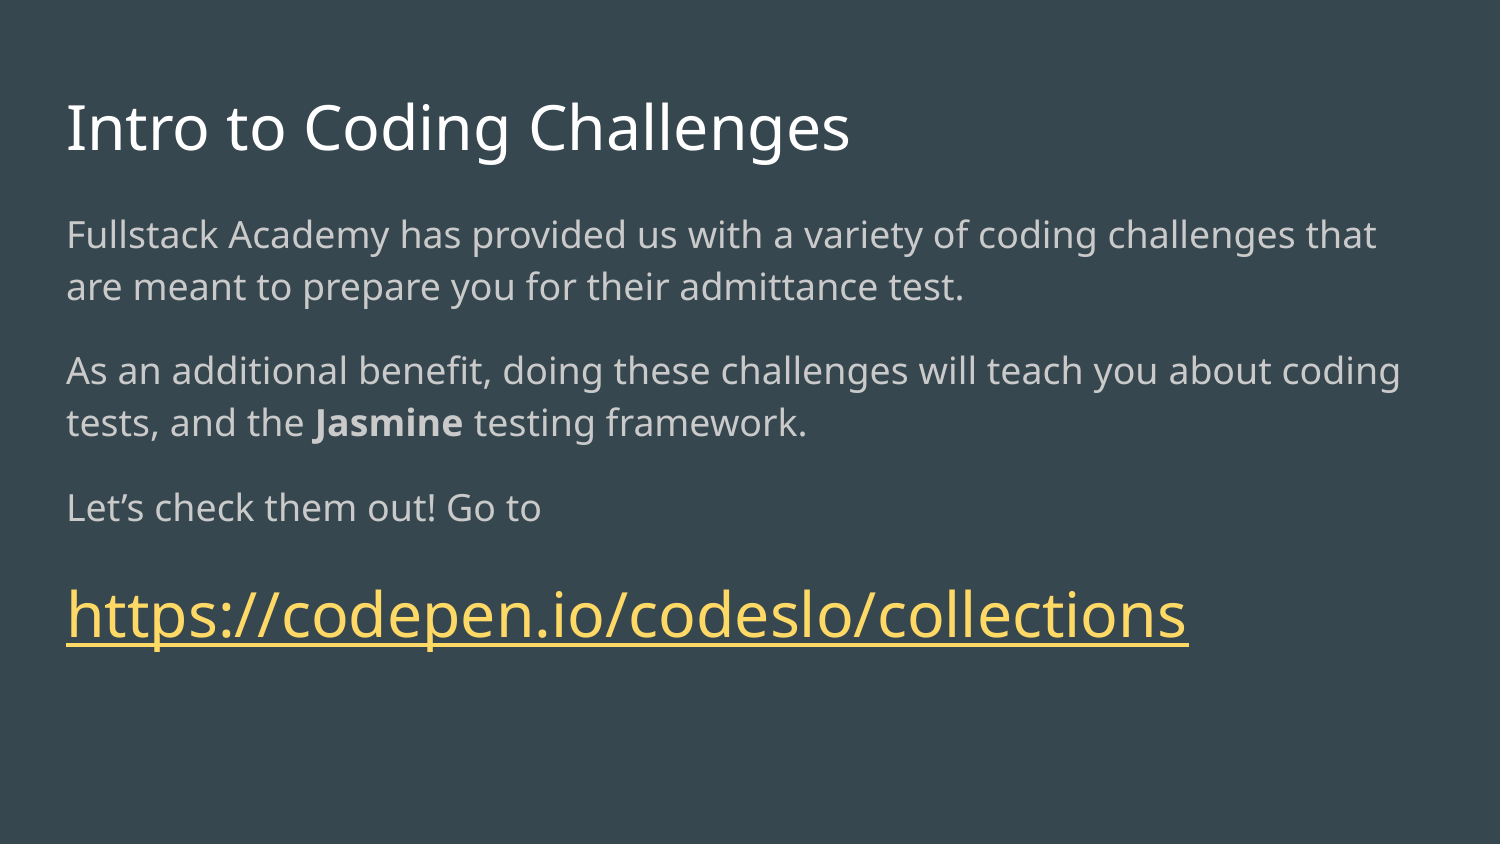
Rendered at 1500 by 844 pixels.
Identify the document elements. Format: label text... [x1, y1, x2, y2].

list Fullstack Academy has provided us with a variety of coding challenges that are meant to prepare you for their admittance test. As an additional benefit, doing these challenges will teach you about coding tests, and the Jasmine testing framework. Let’s check them out! Go to https://codepen.io/codeslo/collections [51, 189, 1449, 750]
title Intro to Coding Challenges [51, 72, 1449, 167]
